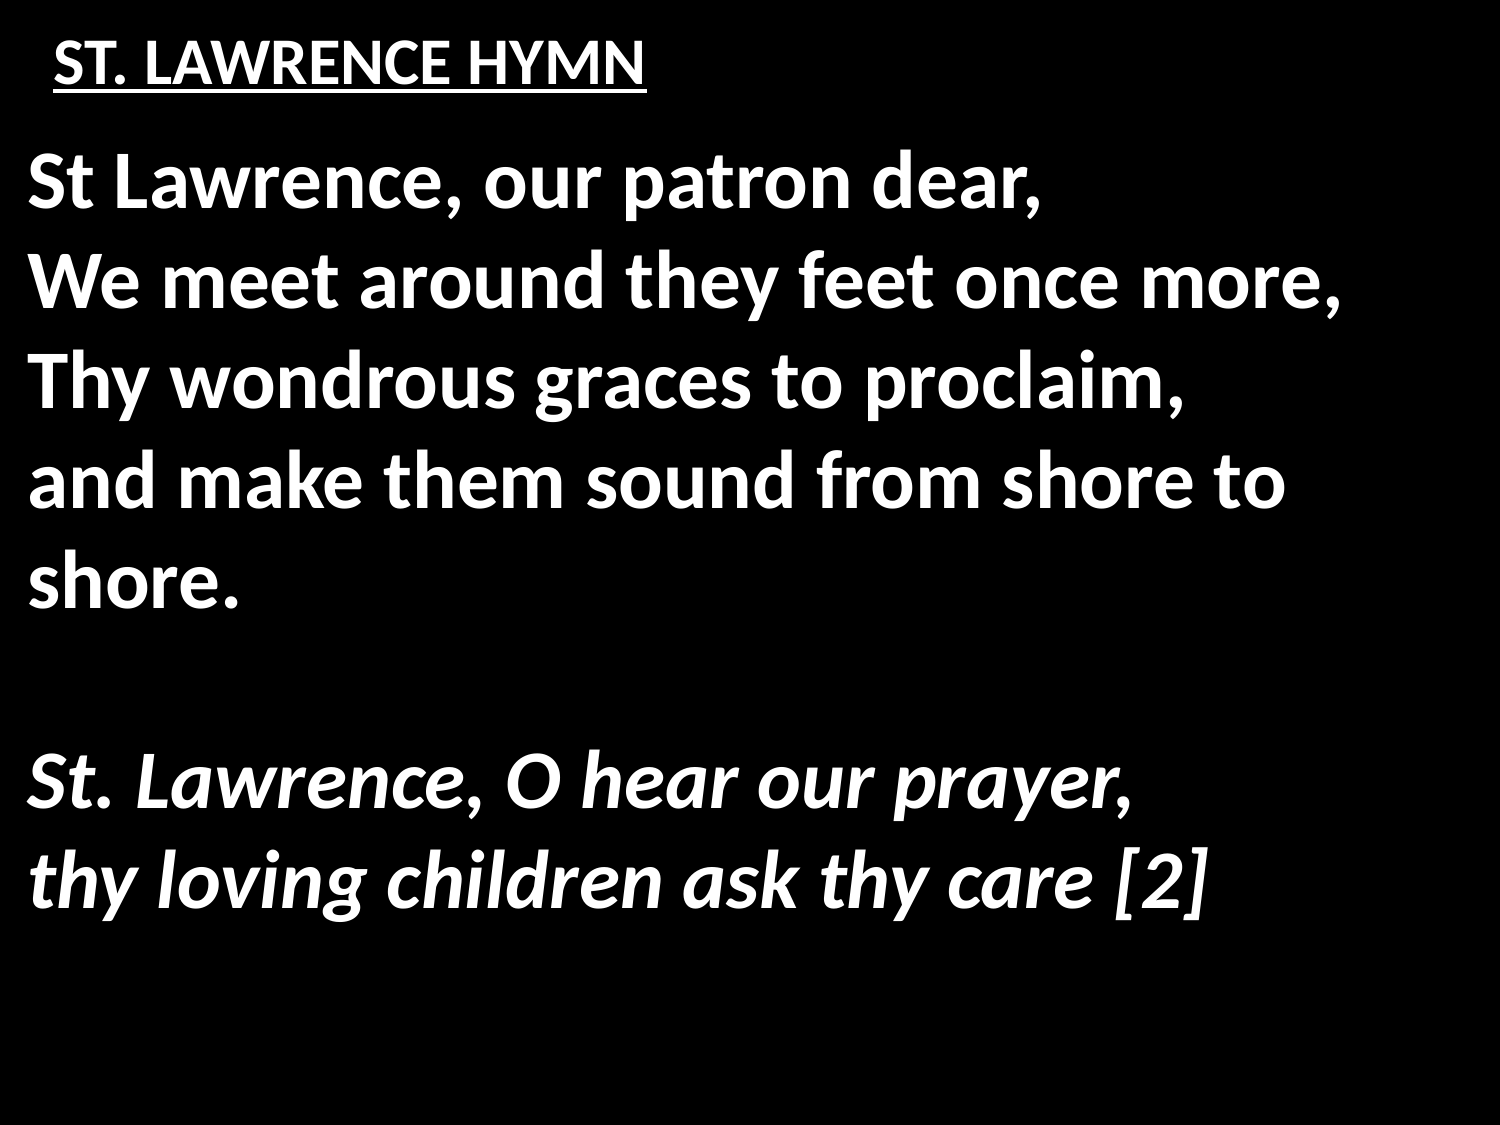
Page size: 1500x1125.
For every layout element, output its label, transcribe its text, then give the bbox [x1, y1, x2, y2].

list St Lawrence, our patron dear, We meet around they feet once more, Thy wondrous graces to proclaim, and make them sound from shore to shore. St. Lawrence, O hear our prayer, thy loving children ask thy care [2] [8, 125, 1489, 1116]
title ST. LAWRENCE HYMN [10, 0, 1490, 117]
